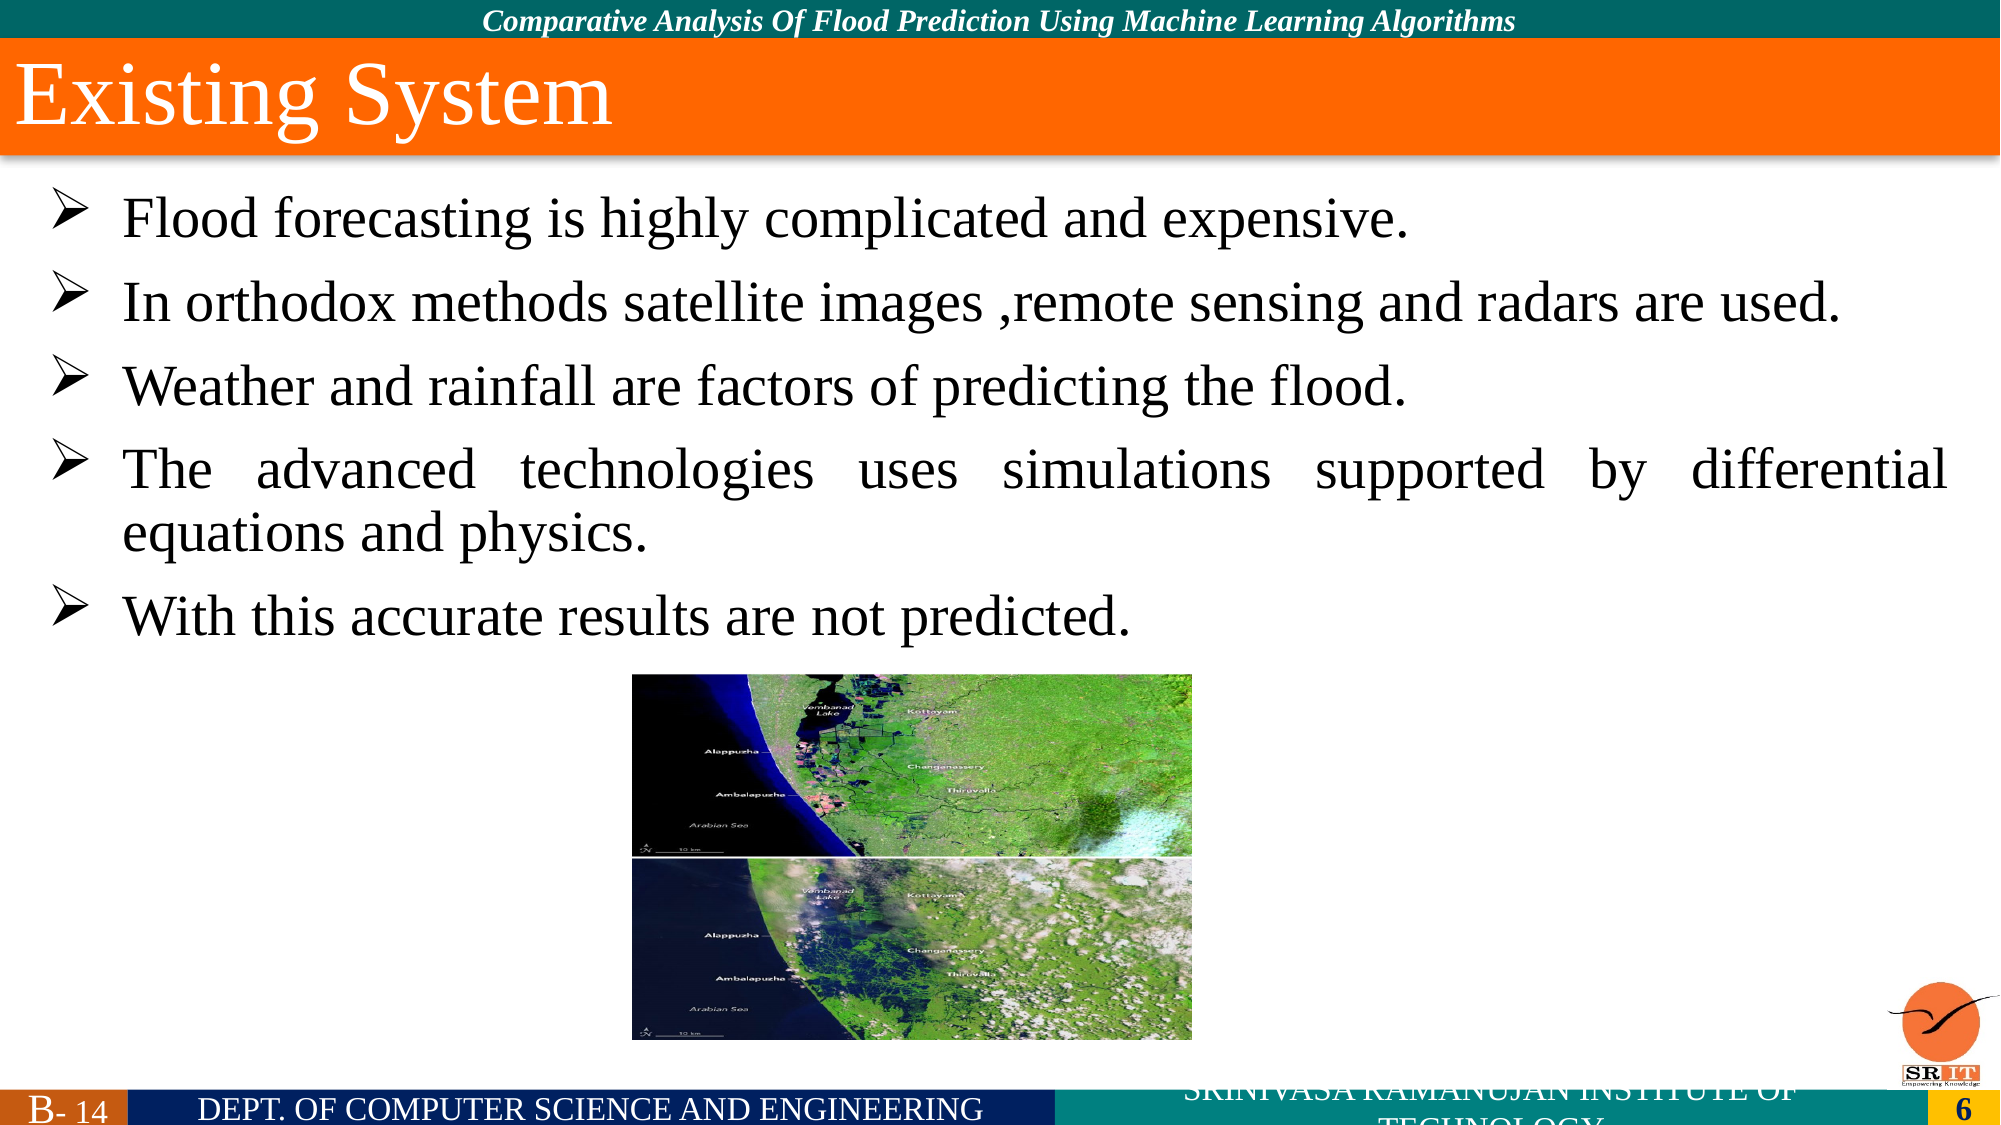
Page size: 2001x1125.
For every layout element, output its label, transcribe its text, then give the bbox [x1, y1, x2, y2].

picture [1887, 977, 2000, 1090]
title Existing System [0, 38, 2000, 156]
list Flood forecasting is highly complicated and expensive. In orthodox methods satellite images ,remote sensing and radars are used. Weather and rainfall are factors of predicting the flood. The advanced technologies uses simulations supported by differential equations and physics. With this accurate results are not predicted. [32, 179, 1965, 1065]
picture [631, 673, 1192, 1040]
